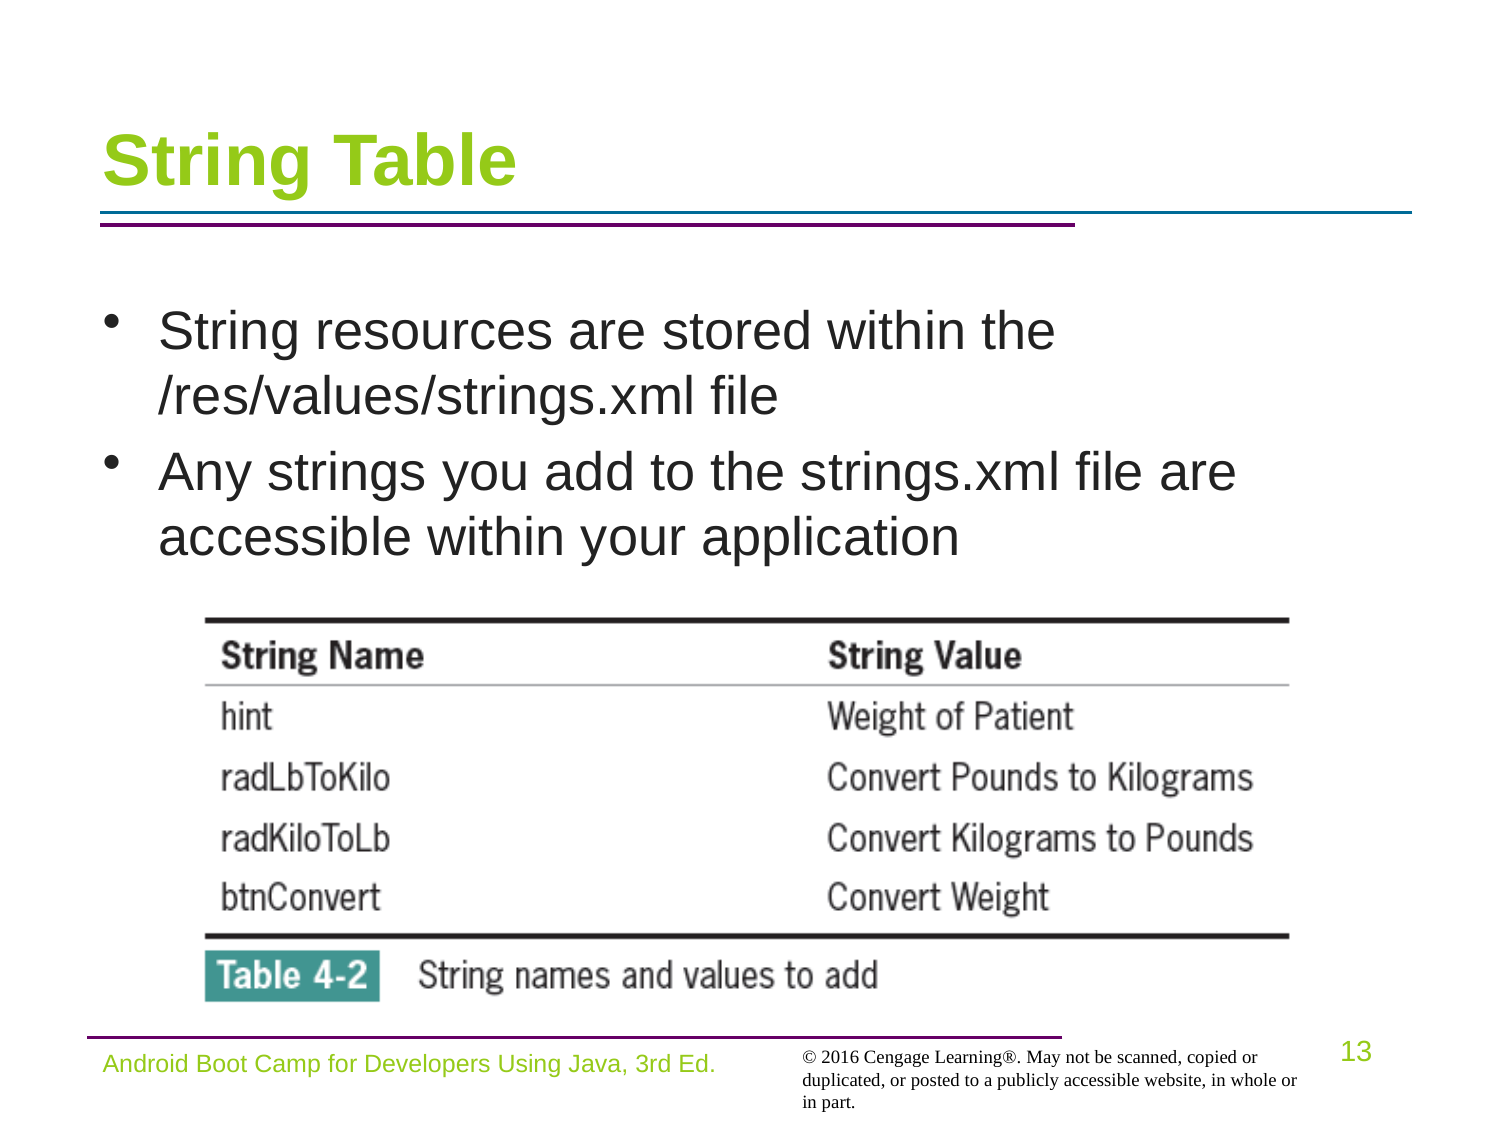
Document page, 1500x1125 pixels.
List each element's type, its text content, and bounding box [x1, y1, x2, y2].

list String resources are stored within the /res/values/strings.xml file Any strings you add to the strings.xml file are accessible within your application [87, 287, 1413, 1026]
picture [177, 599, 1323, 1026]
slide_number 13 [1074, 1025, 1388, 1100]
footer Android Boot Camp for Developers Using Java, 3rd Ed. [87, 1025, 988, 1100]
title String Table [87, 62, 1500, 251]
